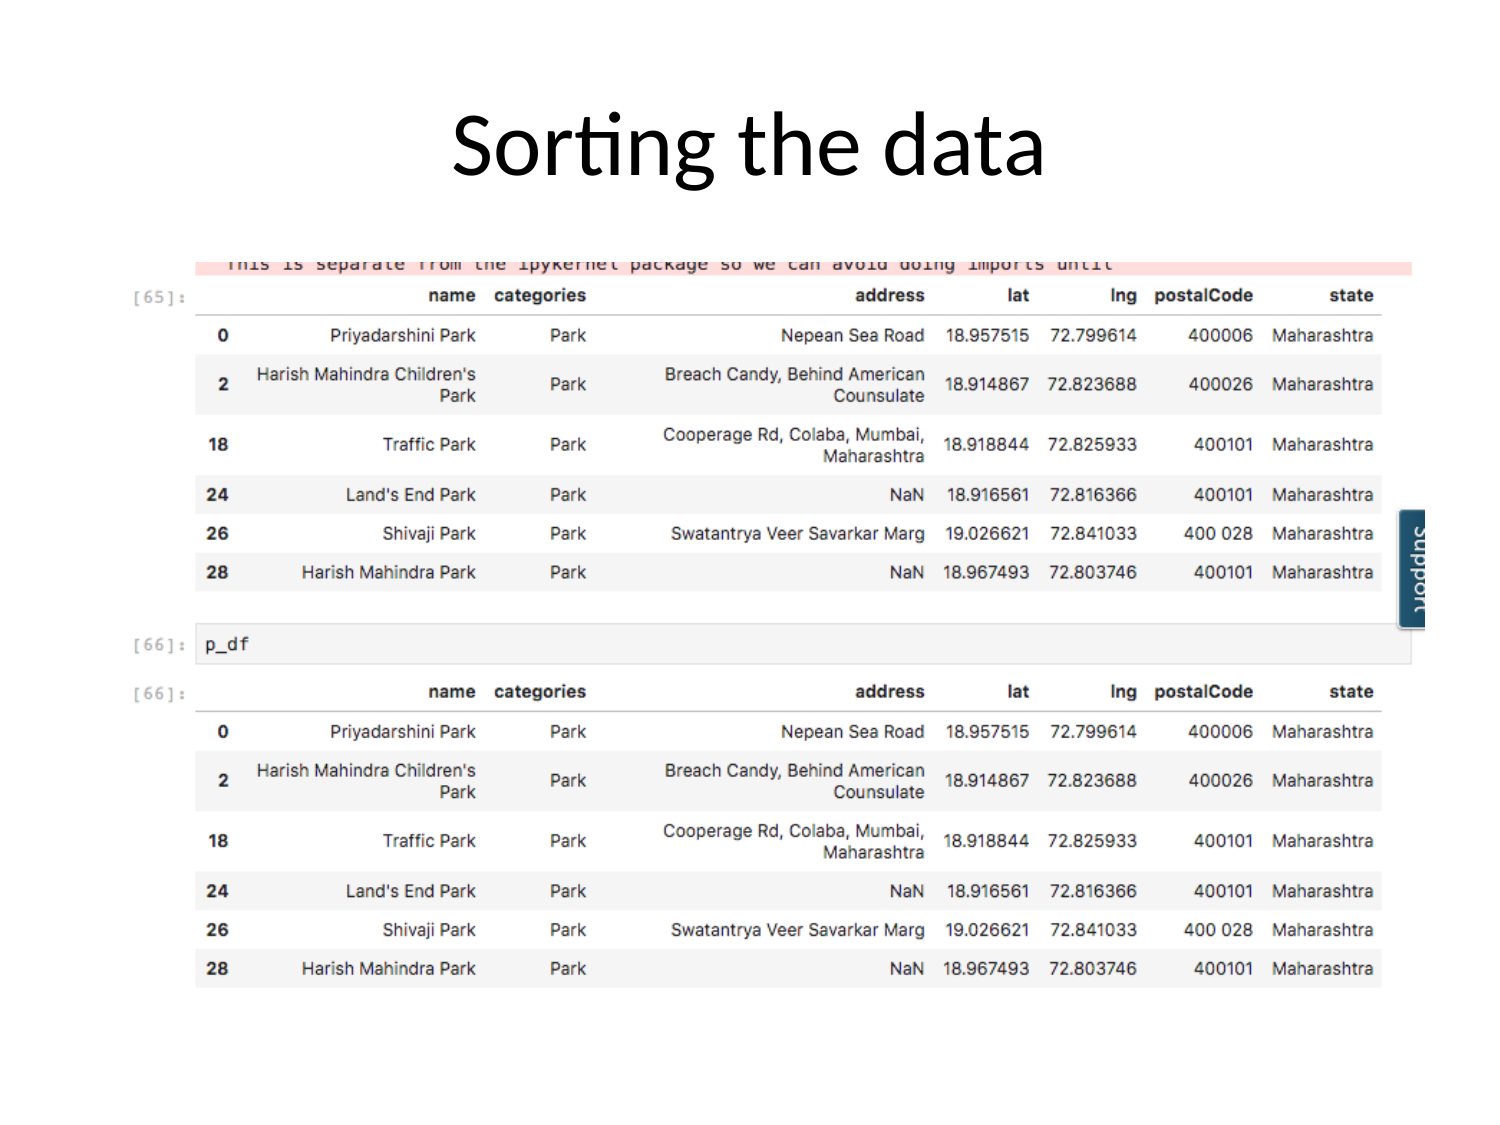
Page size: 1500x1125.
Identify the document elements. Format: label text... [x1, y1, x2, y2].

title Sorting the data [75, 45, 1425, 233]
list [74, 262, 1426, 1006]
